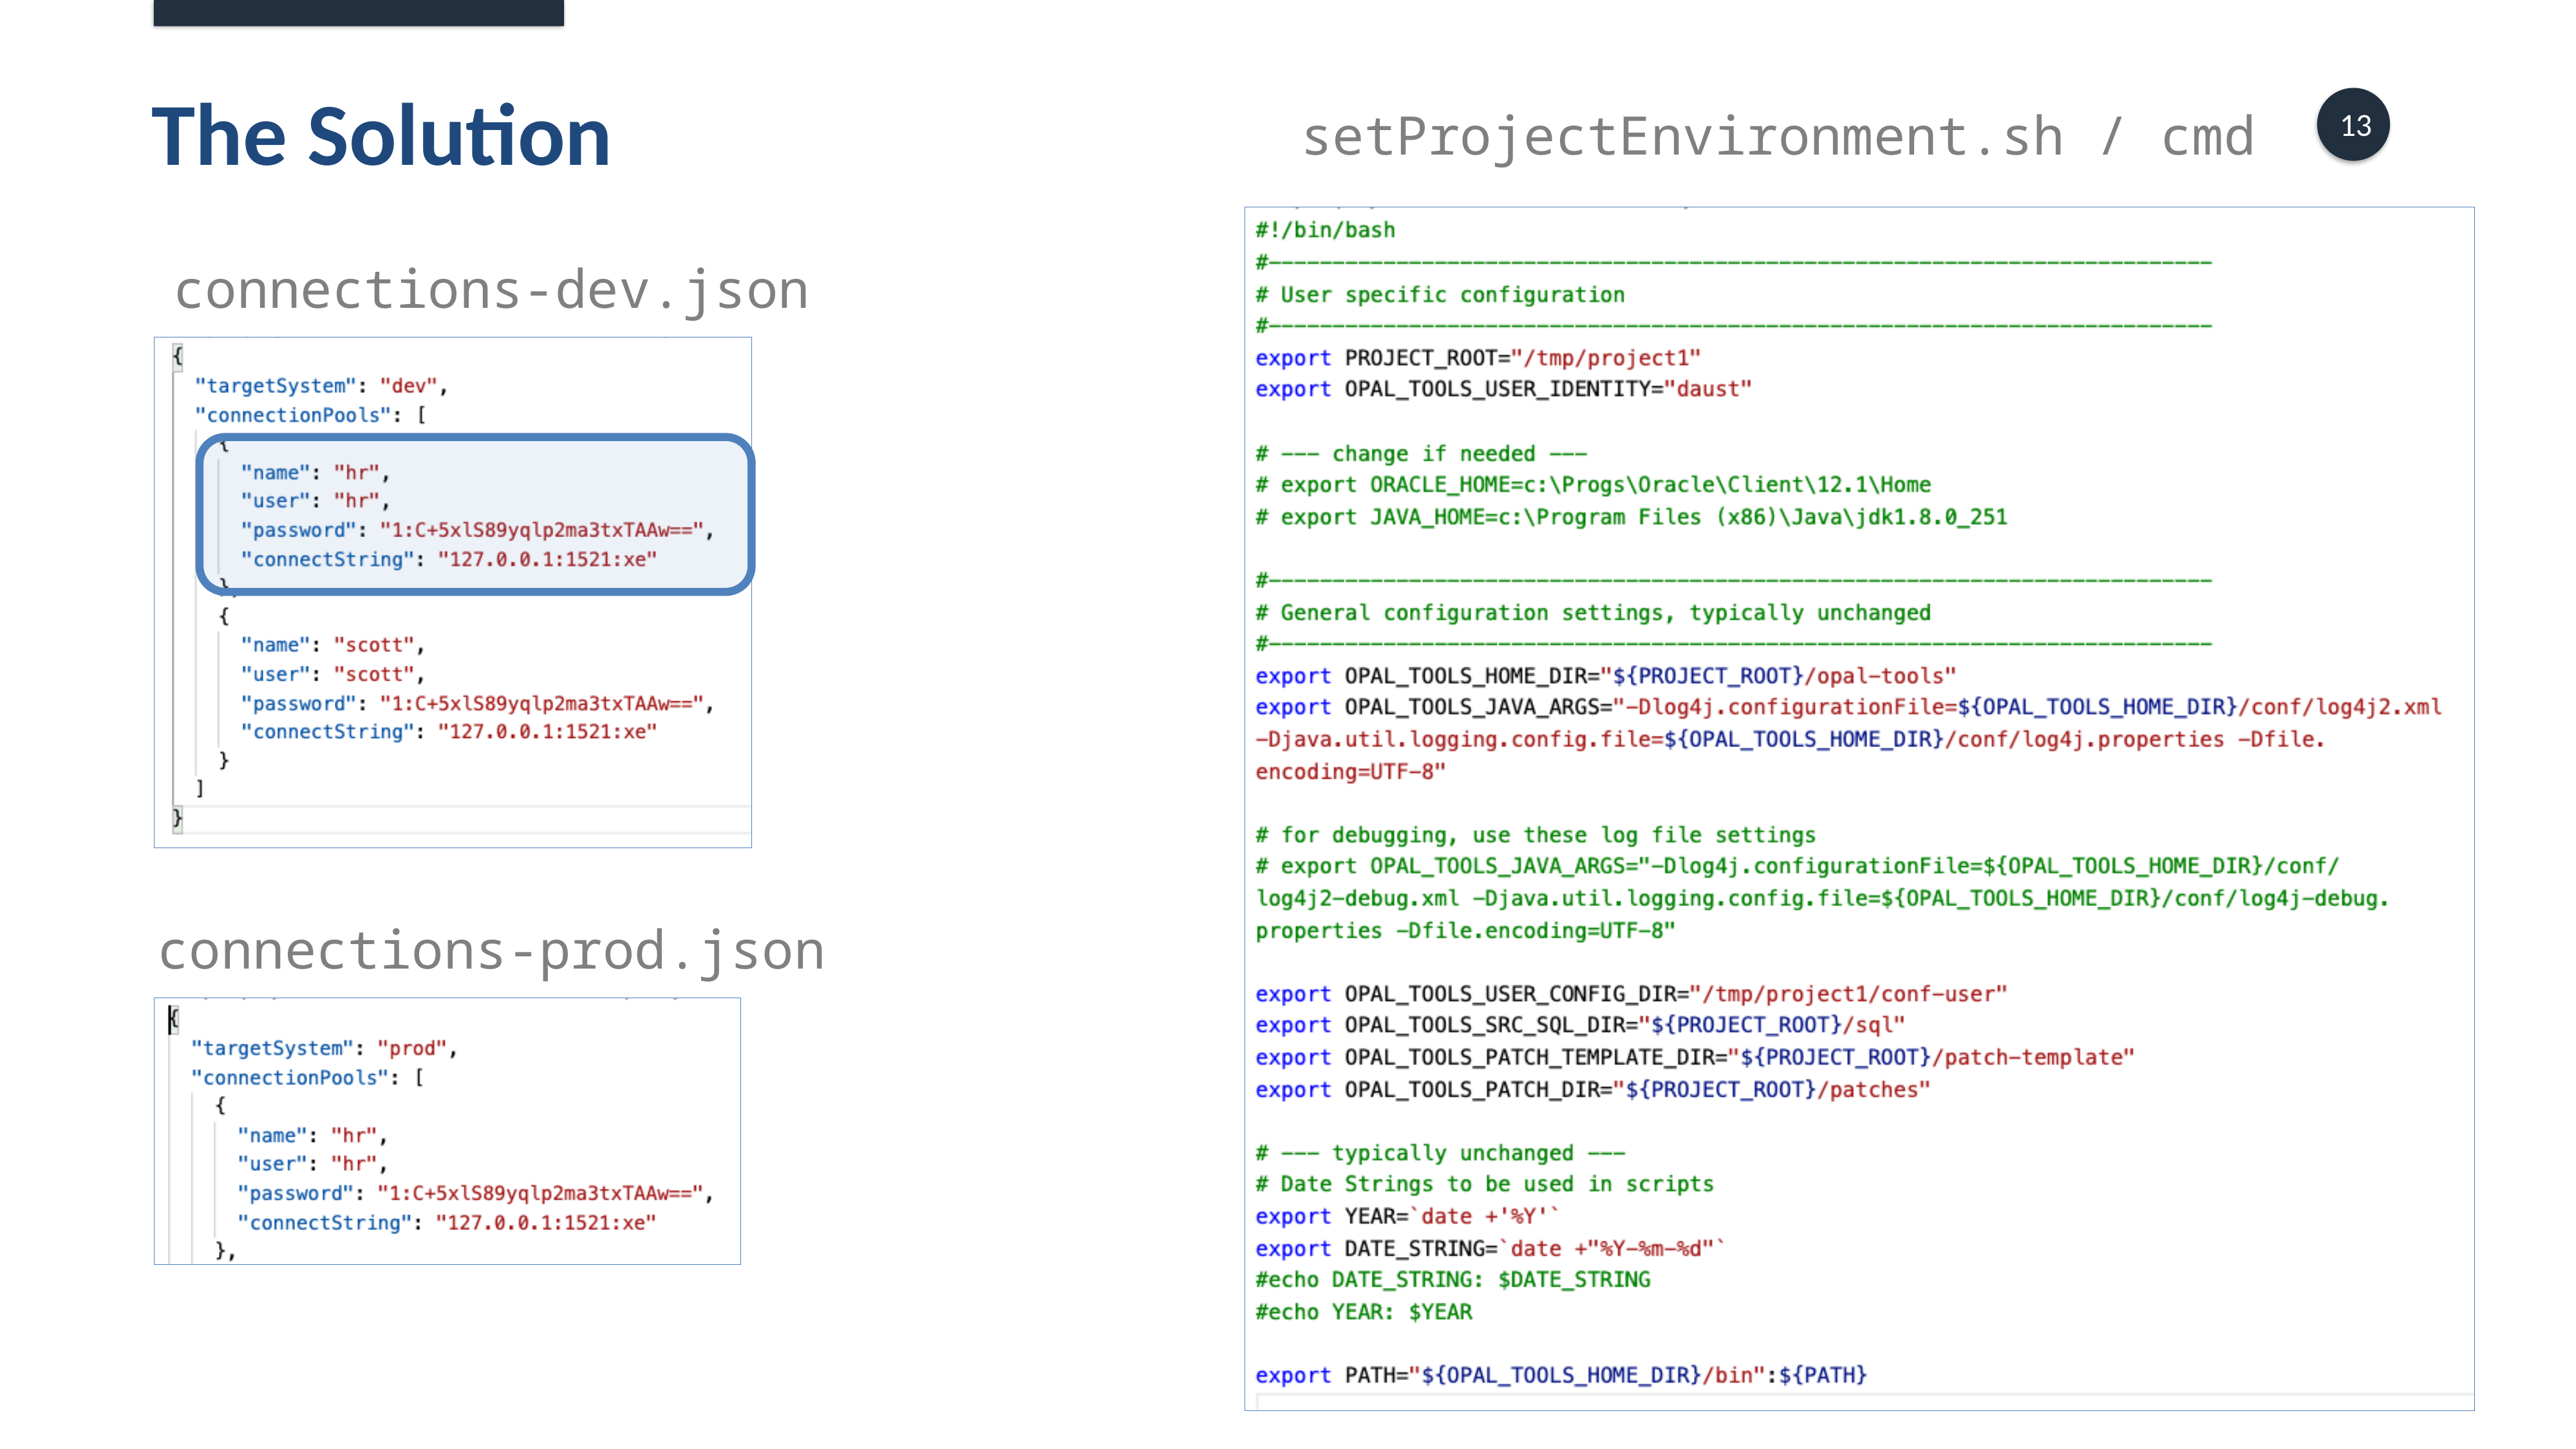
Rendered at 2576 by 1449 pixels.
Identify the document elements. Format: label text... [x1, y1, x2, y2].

picture [1245, 207, 2475, 1411]
text_box connections-dev.json [129, 236, 856, 337]
picture [154, 336, 752, 848]
title The Solution [129, 58, 2447, 202]
text_box setProjectEnvironment.sh / cmd [1245, 83, 2313, 184]
picture [154, 998, 741, 1265]
text_box connections-prod.json [129, 897, 856, 998]
